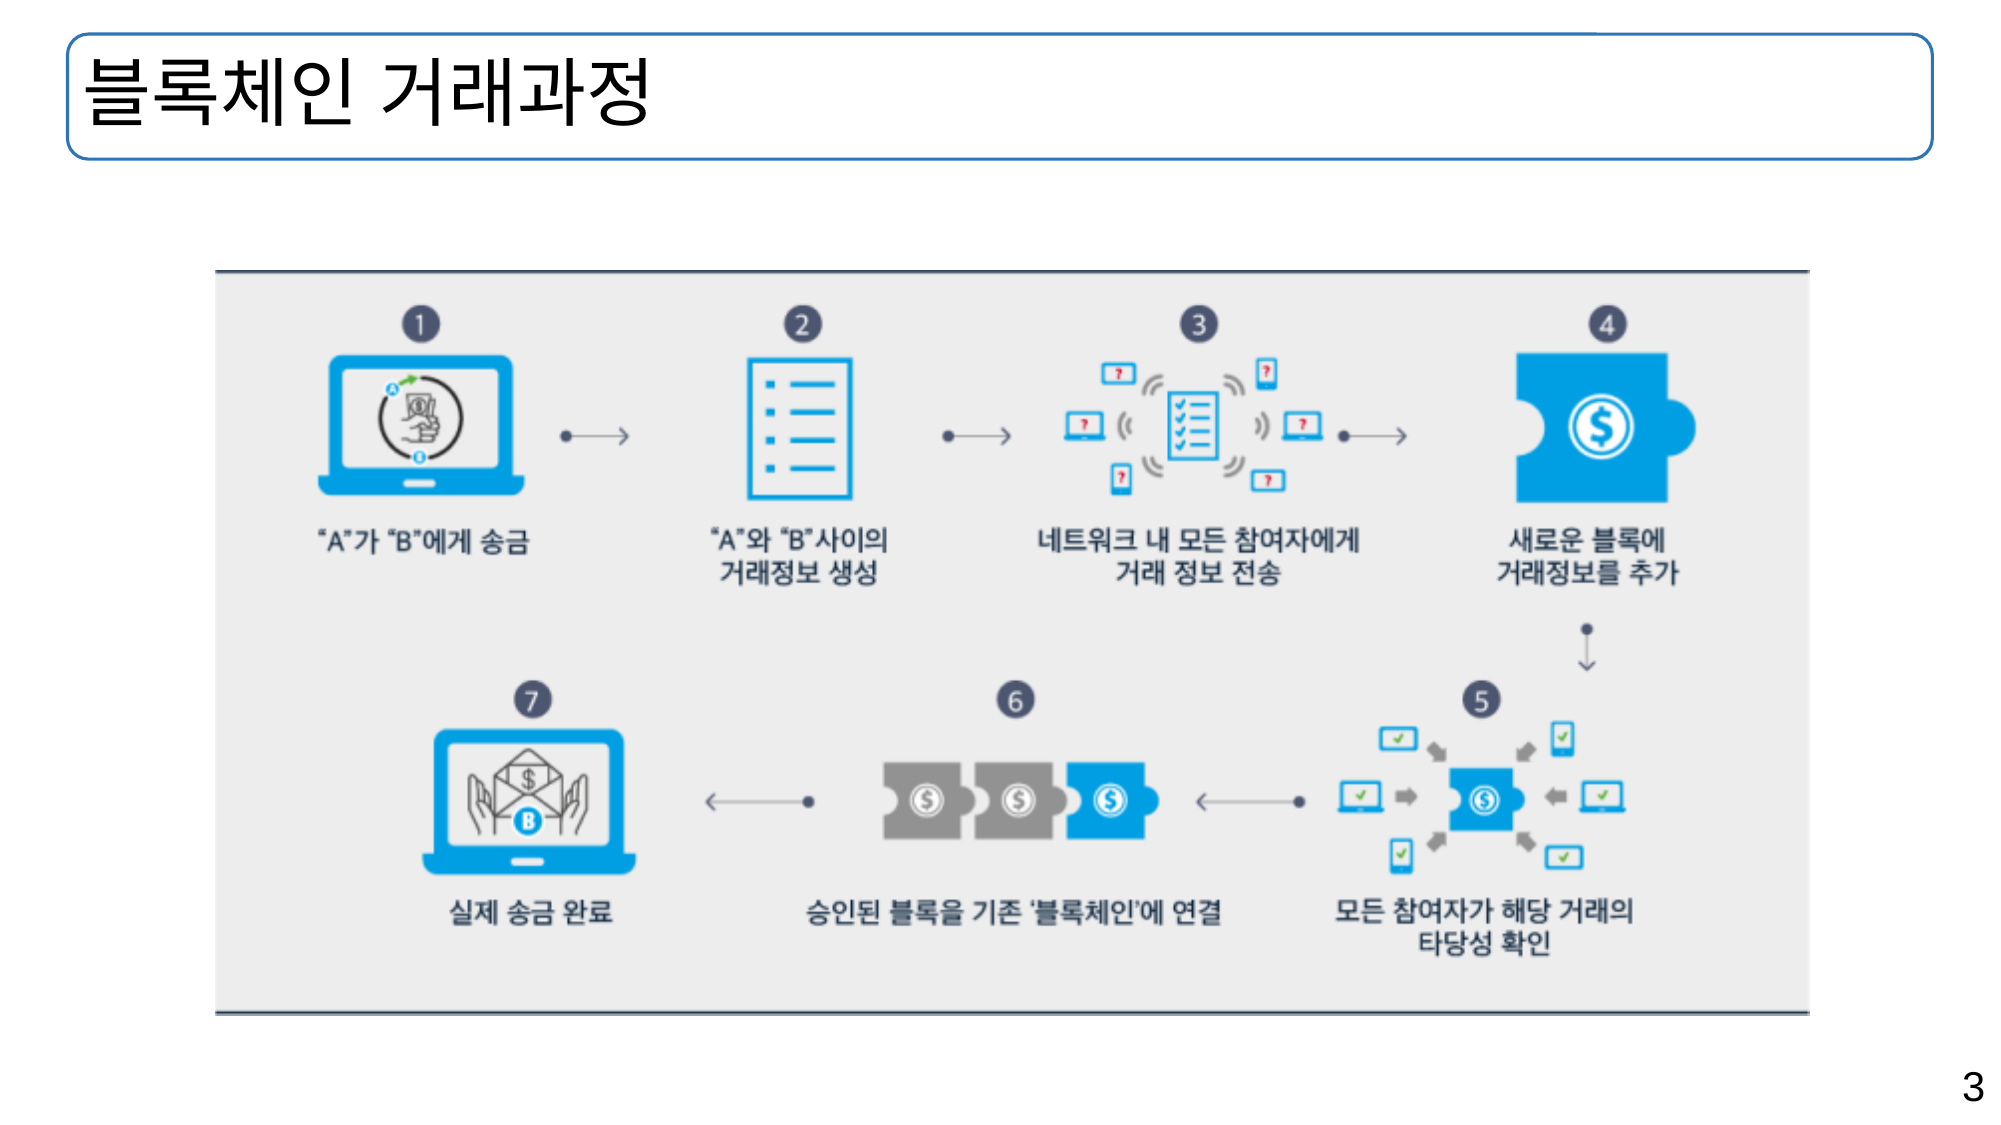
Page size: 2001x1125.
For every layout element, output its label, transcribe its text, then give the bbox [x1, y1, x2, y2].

picture [215, 270, 1810, 1016]
title 블록체인 거래과정 [67, 34, 1933, 160]
